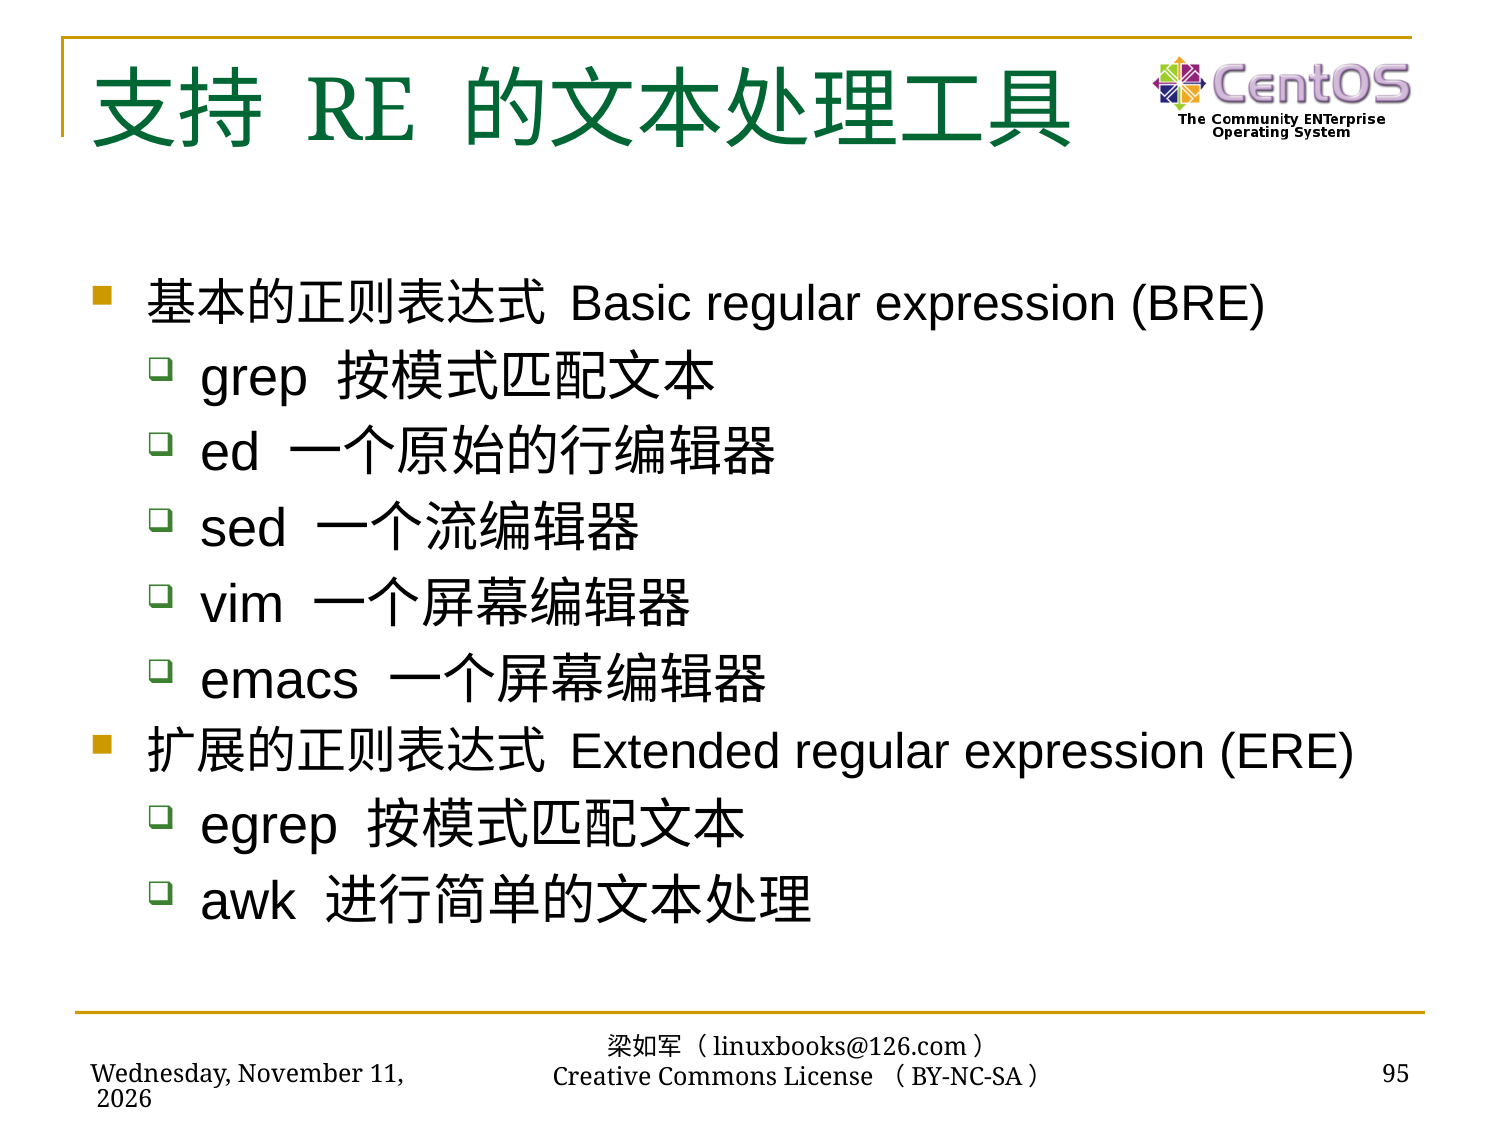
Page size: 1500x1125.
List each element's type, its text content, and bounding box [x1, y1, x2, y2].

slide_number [74, 1023, 426, 1100]
slide_number 95 [1074, 1023, 1426, 1100]
footer 梁如军（linuxbooks@126.com） Creative Commons License（BY-NC-SA） [359, 1022, 1247, 1099]
title 支持 RE 的文本处理工具 [74, 45, 1426, 233]
list 基本的正则表达式 Basic regular expression (BRE) grep 按模式匹配文本 ed 一个原始的行编辑器 sed 一个流编辑器 vim 一个屏幕编辑器 emacs 一个屏幕编辑器 扩展的正则表达式 Extended regular expression (ERE) egrep 按模式匹配文本 awk 进行简单的文本处理 [74, 262, 1426, 1006]
